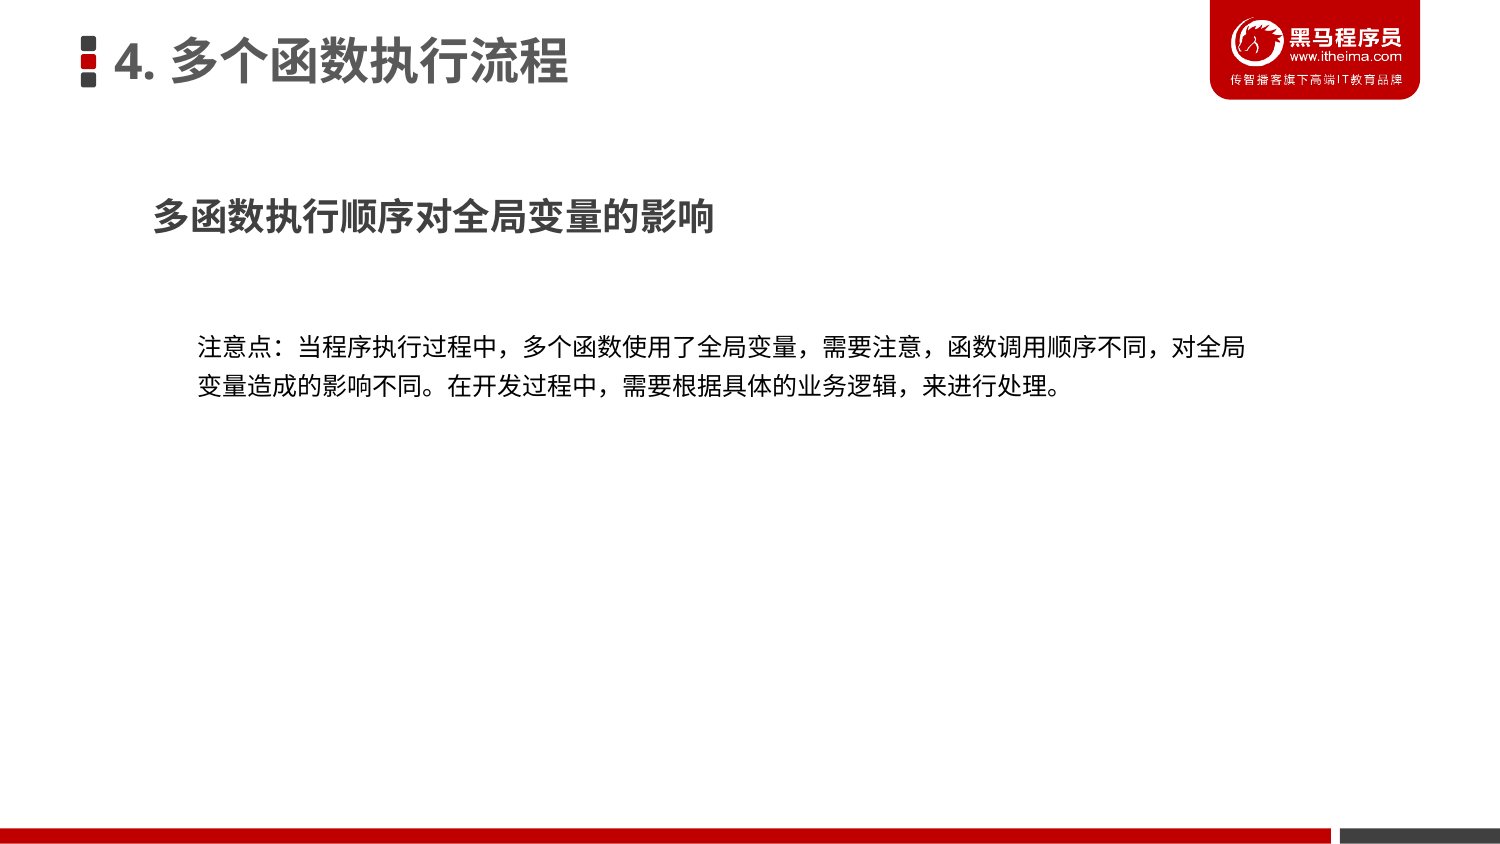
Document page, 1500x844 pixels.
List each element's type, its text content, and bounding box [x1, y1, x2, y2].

text_box 4.多个函数执行流程 [103, 0, 987, 130]
text_box 注意点：当程序执行过程中，多个函数使用了全局变量，需要注意，函数调用顺序不同，对全局变量造成的影响不同。在开发过程中，需要根据具体的业务逻辑，来进行处理。 [182, 315, 1287, 409]
text_box 多函数执行顺序对全局变量的影响 [138, 185, 845, 246]
picture [1212, 8, 1421, 94]
